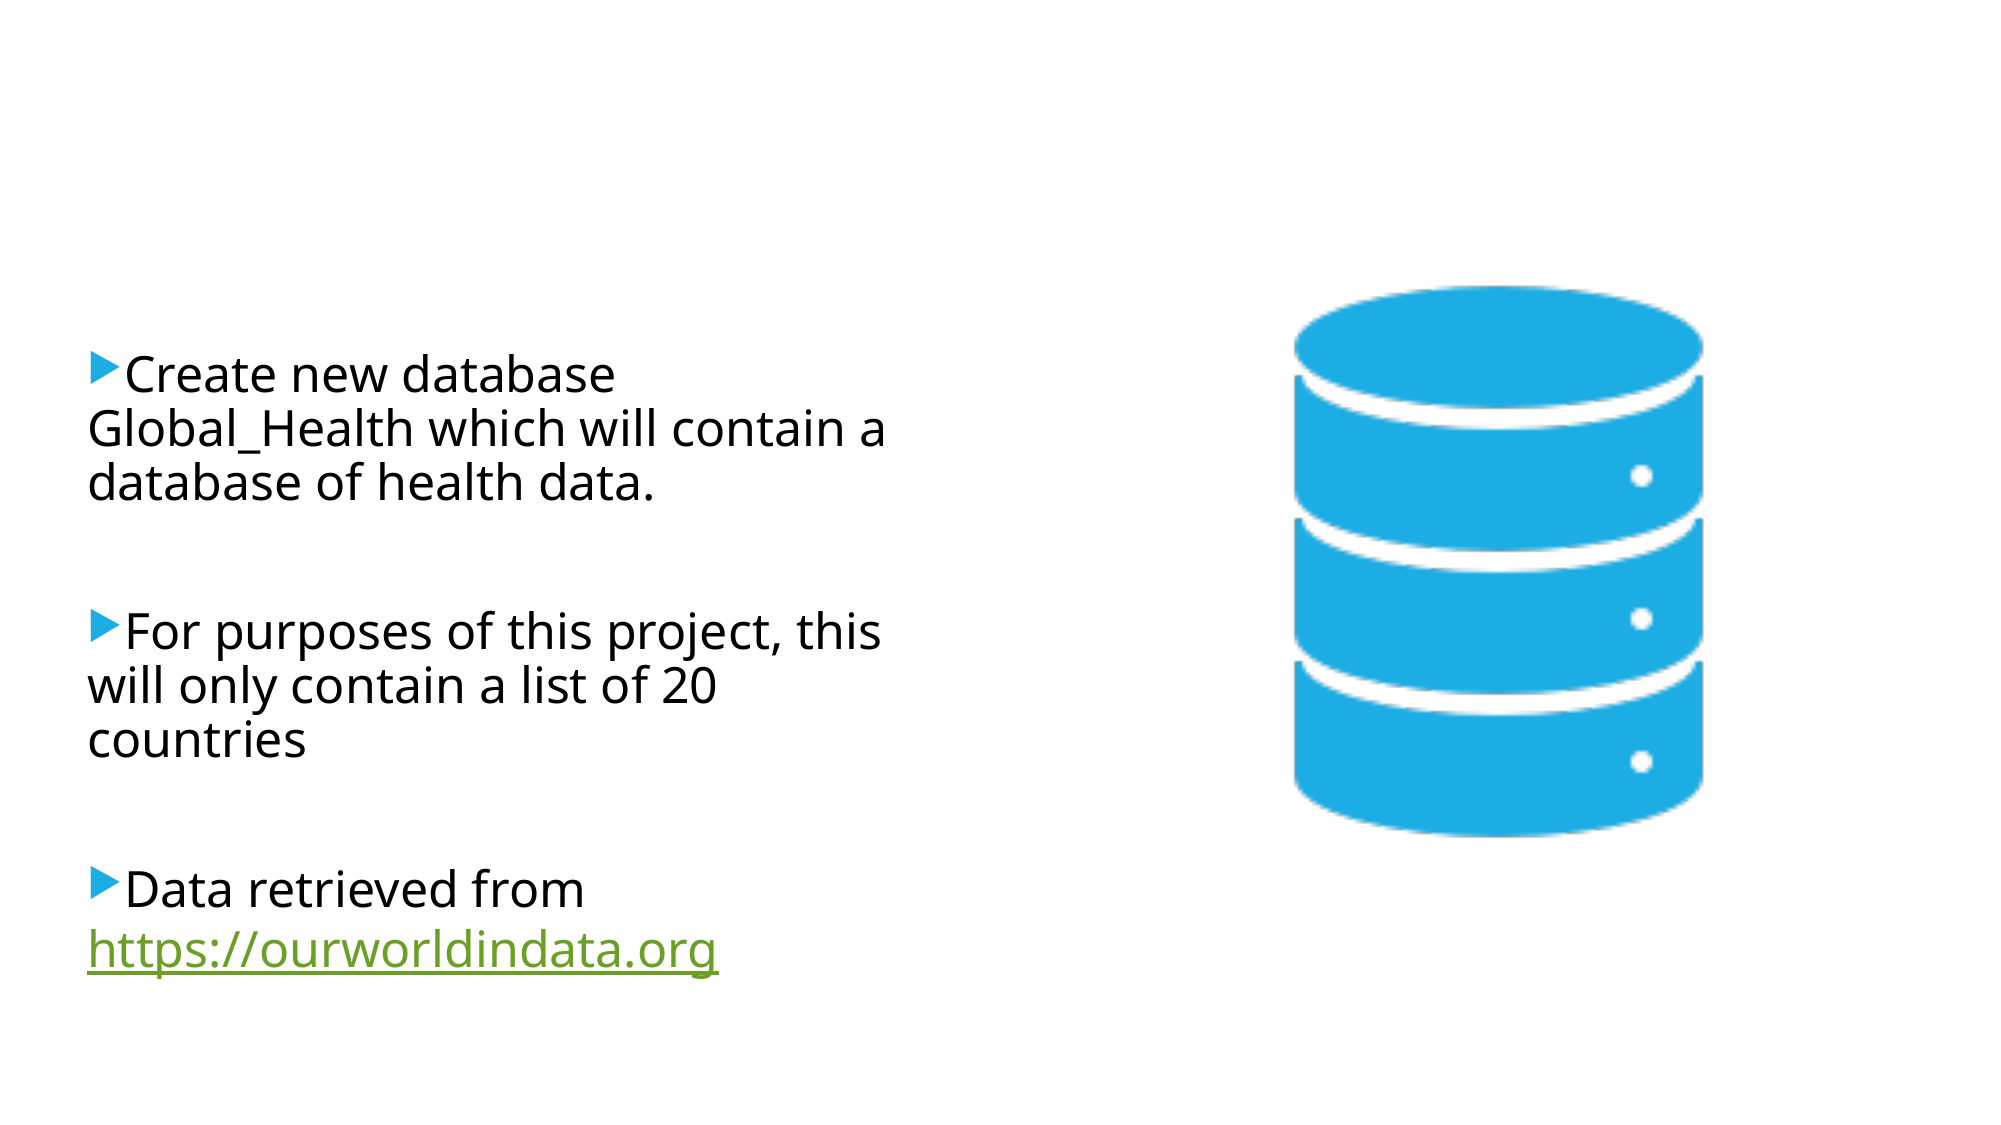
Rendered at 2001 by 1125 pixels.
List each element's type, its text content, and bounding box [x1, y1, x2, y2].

text_box Create new database Global_Health which will contain a database of health data. For purposes of this project, this will only contain a list of 20 countries Data retrieved from https://ourworldindata.org [79, 341, 946, 1020]
picture [1157, 220, 1843, 906]
